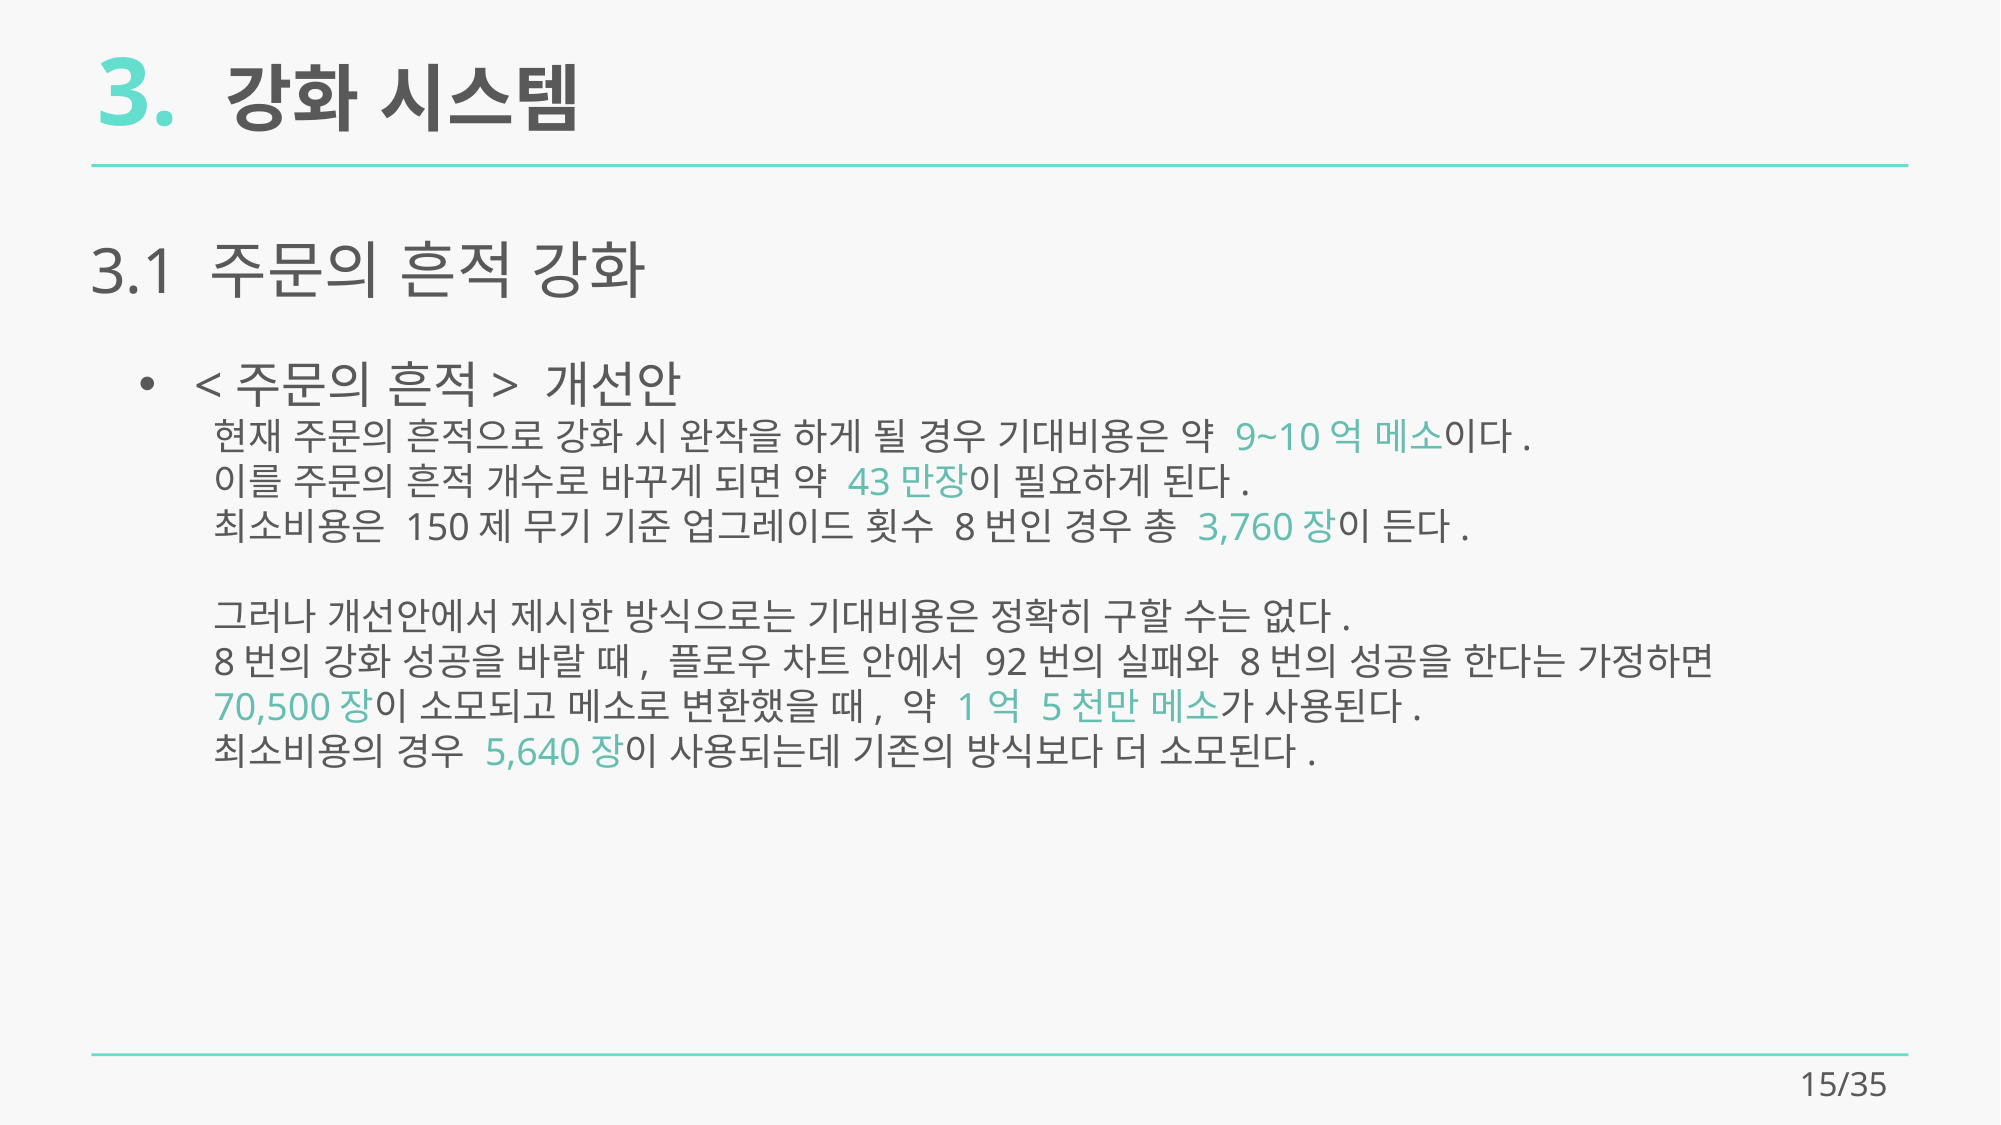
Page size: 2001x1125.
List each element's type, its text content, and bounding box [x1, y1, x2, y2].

text_box 15/35 [1784, 1056, 1903, 1111]
text_box [90, 1052, 1909, 1057]
text_box 3. 강화 시스템 [82, 23, 597, 152]
text_box [90, 163, 1909, 168]
text_box <주문의 흔적> 개선안 현재 주문의 흔적으로 강화 시 완작을 하게 될 경우 기대비용은 약 9~10억 메소이다. 이를 주문의 흔적 개수로 바꾸게 되면 약 43만장이 필요하게 된다. 최소비용은 150제 무기 기준 업그레이드 횟수 8번인 경우 총 3,760장이 든다. 그러나 개선안에서 제시한 방식으로는 기대비용은 정확히 구할 수는 없다. 8번의 강화 성공을 바랄 때, 플로우 차트 안에서 92번의 실패와 8번의 성공을 한다는 가정하면 70,500장이 소모되고 메소로 변환했을 때, 약 1억 5천만 메소가 사용된다. 최소비용의 경우 5,640장이 사용되는데 기존의 방식보다 더 소모된다. [123, 345, 1944, 781]
text_box 3.1 주문의 흔적 강화 [75, 224, 662, 314]
